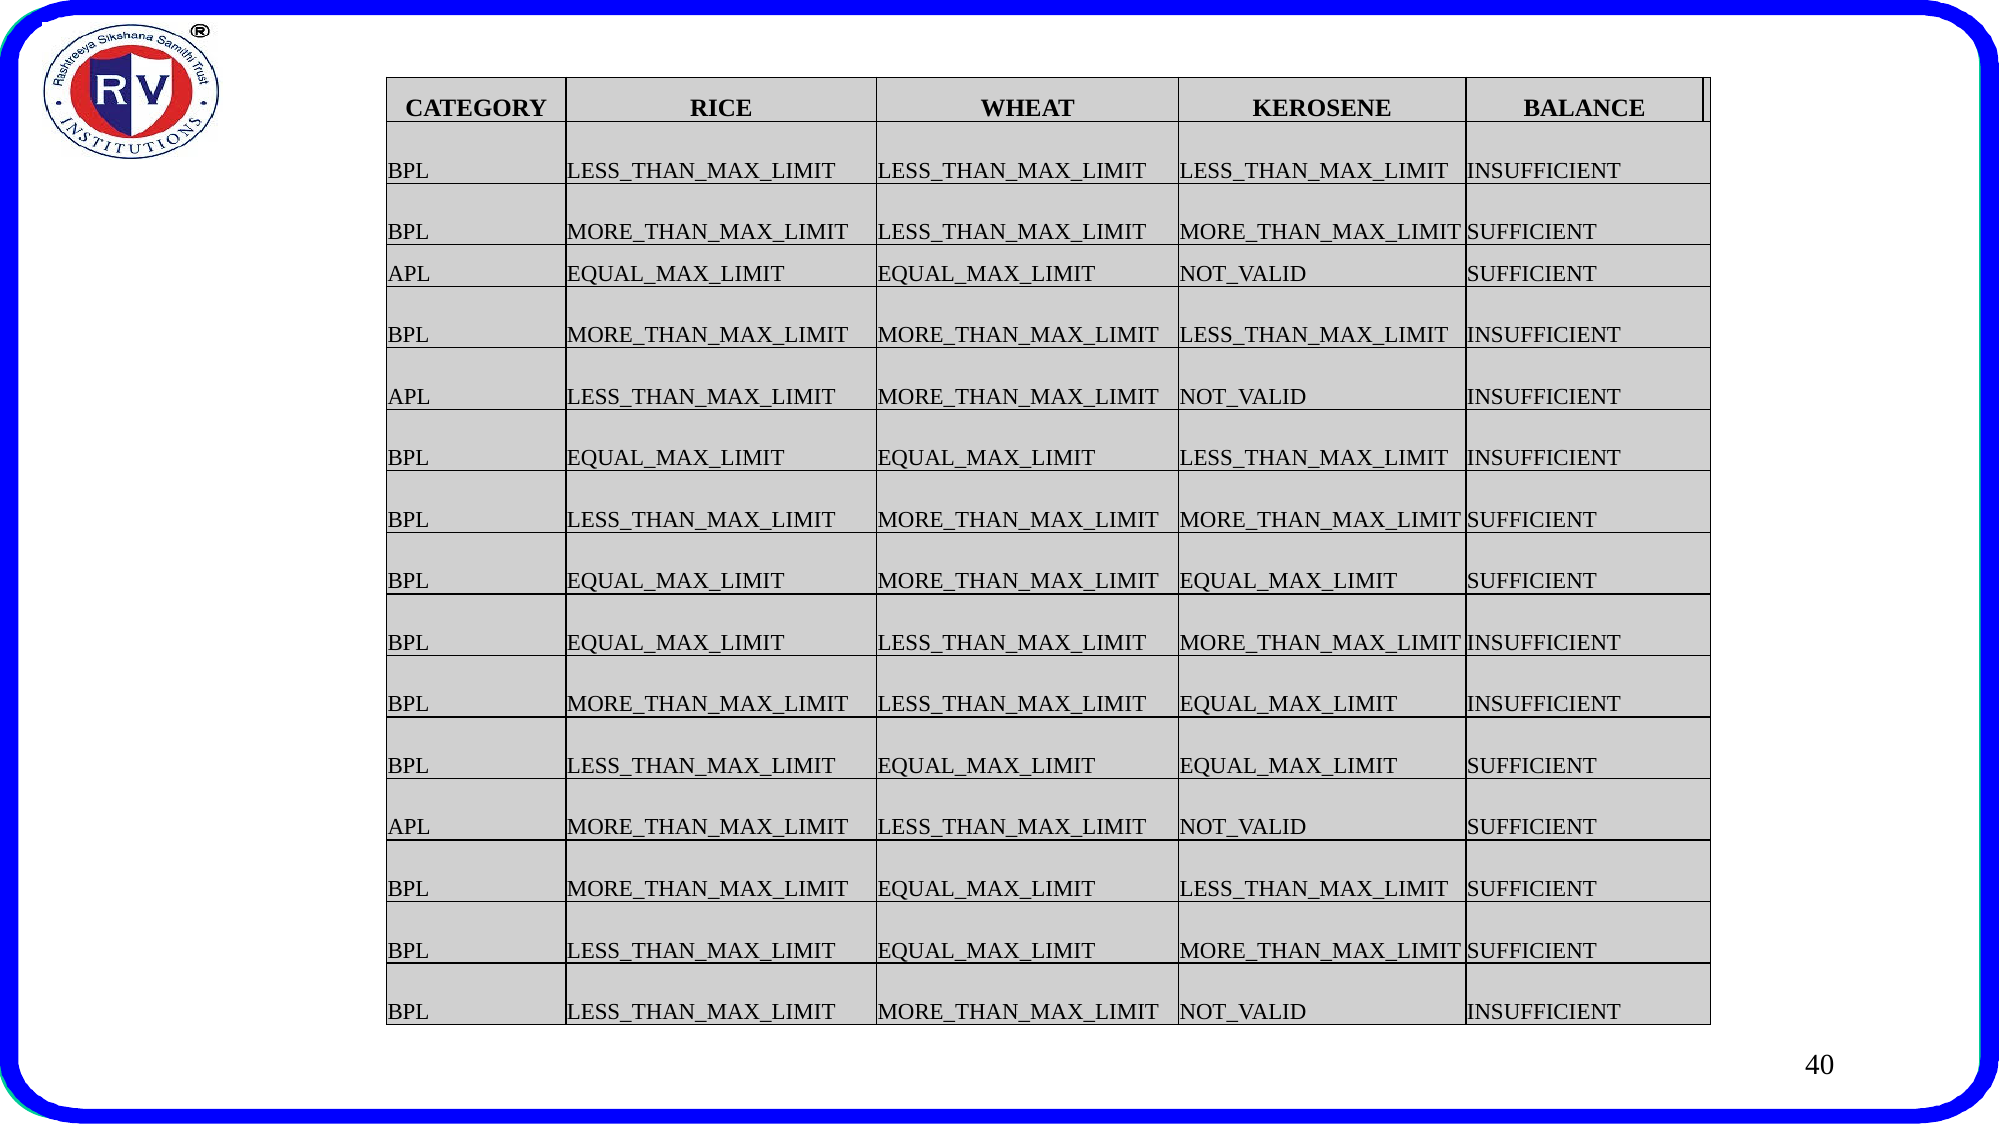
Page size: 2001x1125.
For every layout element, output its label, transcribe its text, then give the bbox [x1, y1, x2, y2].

table_cell MORE_THAN_MAX_LIMIT [877, 533, 1178, 593]
table_cell EQUAL_MAX_LIMIT [877, 410, 1178, 470]
table_cell INSUFFICIENT [1467, 410, 1710, 470]
table_cell LESS_THAN_MAX_LIMIT [567, 122, 876, 183]
table_cell BPL [387, 184, 565, 244]
table_cell NOT_VALID [1179, 964, 1465, 1024]
slide_number 40 [1433, 1025, 1850, 1100]
table_cell INSUFFICIENT [1467, 287, 1710, 347]
table_cell EQUAL_MAX_LIMIT [567, 595, 876, 655]
table_cell SUFFICIENT [1467, 779, 1710, 839]
table_cell EQUAL_MAX_LIMIT [1179, 533, 1465, 593]
table_cell LESS_THAN_MAX_LIMIT [1179, 287, 1465, 347]
table_cell LESS_THAN_MAX_LIMIT [877, 595, 1178, 655]
table_cell MORE_THAN_MAX_LIMIT [877, 471, 1178, 532]
table_cell EQUAL_MAX_LIMIT [567, 245, 876, 286]
table_cell NOT_VALID [1179, 779, 1465, 839]
table_header WHEAT [877, 78, 1178, 121]
table_header KEROSENE [1179, 78, 1465, 121]
table_cell EQUAL_MAX_LIMIT [877, 718, 1178, 778]
table_header BALANCE [1467, 78, 1702, 121]
table_cell INSUFFICIENT [1467, 656, 1710, 716]
table_cell LESS_THAN_MAX_LIMIT [877, 184, 1178, 244]
table_cell LESS_THAN_MAX_LIMIT [877, 122, 1178, 183]
table_cell EQUAL_MAX_LIMIT [1179, 656, 1465, 716]
table_cell INSUFFICIENT [1467, 595, 1710, 655]
table_cell BPL [387, 122, 565, 183]
table_cell INSUFFICIENT [1467, 122, 1710, 183]
table_cell NOT_VALID [1179, 348, 1465, 409]
table_header CATEGORY [387, 78, 565, 121]
table_cell LESS_THAN_MAX_LIMIT [567, 902, 876, 962]
table_cell NOT_VALID [1179, 245, 1465, 286]
table_cell MORE_THAN_MAX_LIMIT [1179, 595, 1465, 655]
table_cell BPL [387, 656, 565, 716]
table_cell LESS_THAN_MAX_LIMIT [877, 779, 1178, 839]
table_cell BPL [387, 287, 565, 347]
table_cell SUFFICIENT [1467, 245, 1710, 286]
picture [42, 22, 223, 160]
table_cell SUFFICIENT [1467, 718, 1710, 778]
table_cell EQUAL_MAX_LIMIT [877, 841, 1178, 901]
table_cell MORE_THAN_MAX_LIMIT [1179, 902, 1465, 962]
table_cell LESS_THAN_MAX_LIMIT [567, 471, 876, 532]
table_cell BPL [387, 410, 565, 470]
table_cell APL [387, 245, 565, 286]
table_cell BPL [387, 533, 565, 593]
table_cell MORE_THAN_MAX_LIMIT [1179, 184, 1465, 244]
table_cell MORE_THAN_MAX_LIMIT [567, 841, 876, 901]
table_cell MORE_THAN_MAX_LIMIT [567, 656, 876, 716]
table_cell BPL [387, 718, 565, 778]
table_cell MORE_THAN_MAX_LIMIT [1179, 471, 1465, 532]
table_cell APL [387, 348, 565, 409]
table_cell EQUAL_MAX_LIMIT [877, 902, 1178, 962]
table_cell MORE_THAN_MAX_LIMIT [877, 964, 1178, 1024]
table_cell BPL [387, 902, 565, 962]
table_cell SUFFICIENT [1467, 902, 1710, 962]
table_cell SUFFICIENT [1467, 533, 1710, 593]
table_cell LESS_THAN_MAX_LIMIT [567, 718, 876, 778]
table_cell LESS_THAN_MAX_LIMIT [1179, 122, 1465, 183]
table_cell LESS_THAN_MAX_LIMIT [1179, 841, 1465, 901]
table_cell BPL [387, 471, 565, 532]
table_cell MORE_THAN_MAX_LIMIT [567, 287, 876, 347]
table_cell LESS_THAN_MAX_LIMIT [1179, 410, 1465, 470]
table_header RICE [567, 78, 876, 121]
table_cell SUFFICIENT [1467, 841, 1710, 901]
table_cell BPL [387, 595, 565, 655]
table_cell MORE_THAN_MAX_LIMIT [567, 184, 876, 244]
table_cell BPL [387, 841, 565, 901]
table_cell LESS_THAN_MAX_LIMIT [567, 964, 876, 1024]
table_cell APL [387, 779, 565, 839]
table_cell EQUAL_MAX_LIMIT [567, 533, 876, 593]
table_cell INSUFFICIENT [1467, 964, 1710, 1024]
table_cell INSUFFICIENT [1467, 348, 1710, 409]
table_cell LESS_THAN_MAX_LIMIT [567, 348, 876, 409]
table_cell EQUAL_MAX_LIMIT [567, 410, 876, 470]
table_cell MORE_THAN_MAX_LIMIT [567, 779, 876, 839]
table_cell EQUAL_MAX_LIMIT [1179, 718, 1465, 778]
table_cell LESS_THAN_MAX_LIMIT [877, 656, 1178, 716]
table_cell BPL [387, 964, 565, 1024]
table_cell EQUAL_MAX_LIMIT [877, 245, 1178, 286]
table_cell SUFFICIENT [1467, 471, 1710, 532]
table_header [1704, 78, 1710, 121]
table_cell MORE_THAN_MAX_LIMIT [877, 287, 1178, 347]
table_cell SUFFICIENT [1467, 184, 1710, 244]
table_cell MORE_THAN_MAX_LIMIT [877, 348, 1178, 409]
